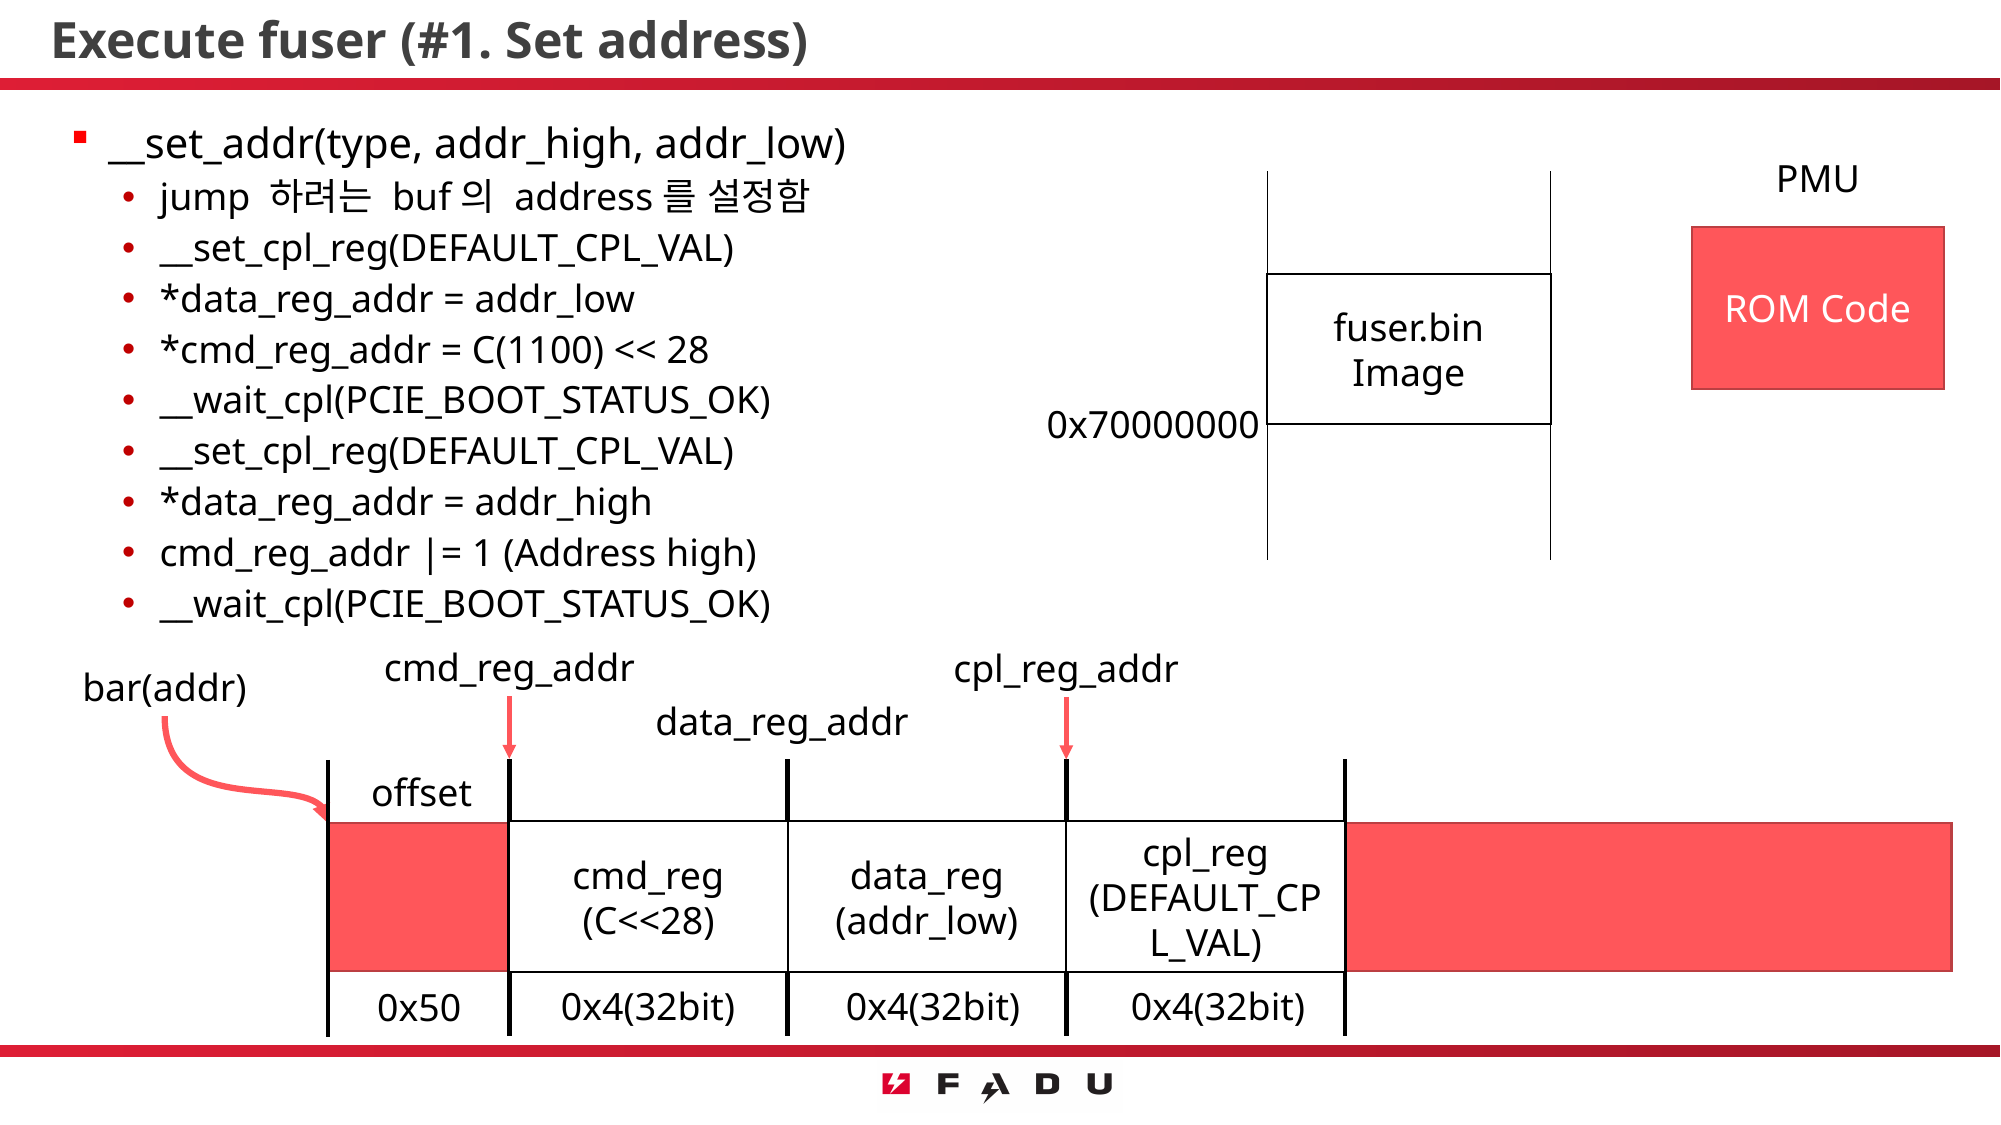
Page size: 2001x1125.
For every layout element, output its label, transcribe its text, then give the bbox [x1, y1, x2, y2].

text_box 0x4(32bit) [831, 975, 1036, 1036]
text_box PMU [1761, 147, 1875, 207]
text_box 0x70000000 [1268, 393, 1275, 454]
text_box 0x50 [362, 976, 477, 1037]
text_box cmd_reg (C<<28) [510, 820, 787, 973]
text_box data_reg (addr_low) [788, 820, 1066, 973]
text_box 0x4(32bit) [546, 975, 751, 1036]
text_box [1347, 822, 1953, 972]
title Execute fuser (#1. Set address) [35, 8, 1965, 76]
picture [877, 1060, 1123, 1113]
text_box [330, 822, 507, 972]
text_box fuser.bin Image [1268, 273, 1550, 425]
text_box cpl_reg (DEFAULT_CPL_VAL) [1067, 820, 1344, 973]
text_box __set_addr(type, addr_high, addr_low) jump 하려는 buf의 address를 설정함 __set_cpl_reg(DEFAULT_CPL_VAL) *data_reg_addr = addr_low *cmd_reg_addr = C(1100) << 28 __wait_cpl(PCIE_BOOT_STATUS_OK) __set_cpl_reg(DEFAULT_CPL_VAL) *data_reg_addr = addr_high cmd_reg_addr |= 1 (Address high) __wait_cpl(PCIE_BOOT_STATUS_OK) [55, 115, 1021, 752]
text_box 0x70000000 [1031, 393, 1266, 454]
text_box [193, 688, 300, 852]
text_box 0x4(32bit) [1116, 975, 1321, 1036]
text_box ROM Code [1691, 226, 1945, 390]
text_box cpl_reg_addr [1021, 637, 1215, 697]
text_box offset [356, 761, 488, 822]
